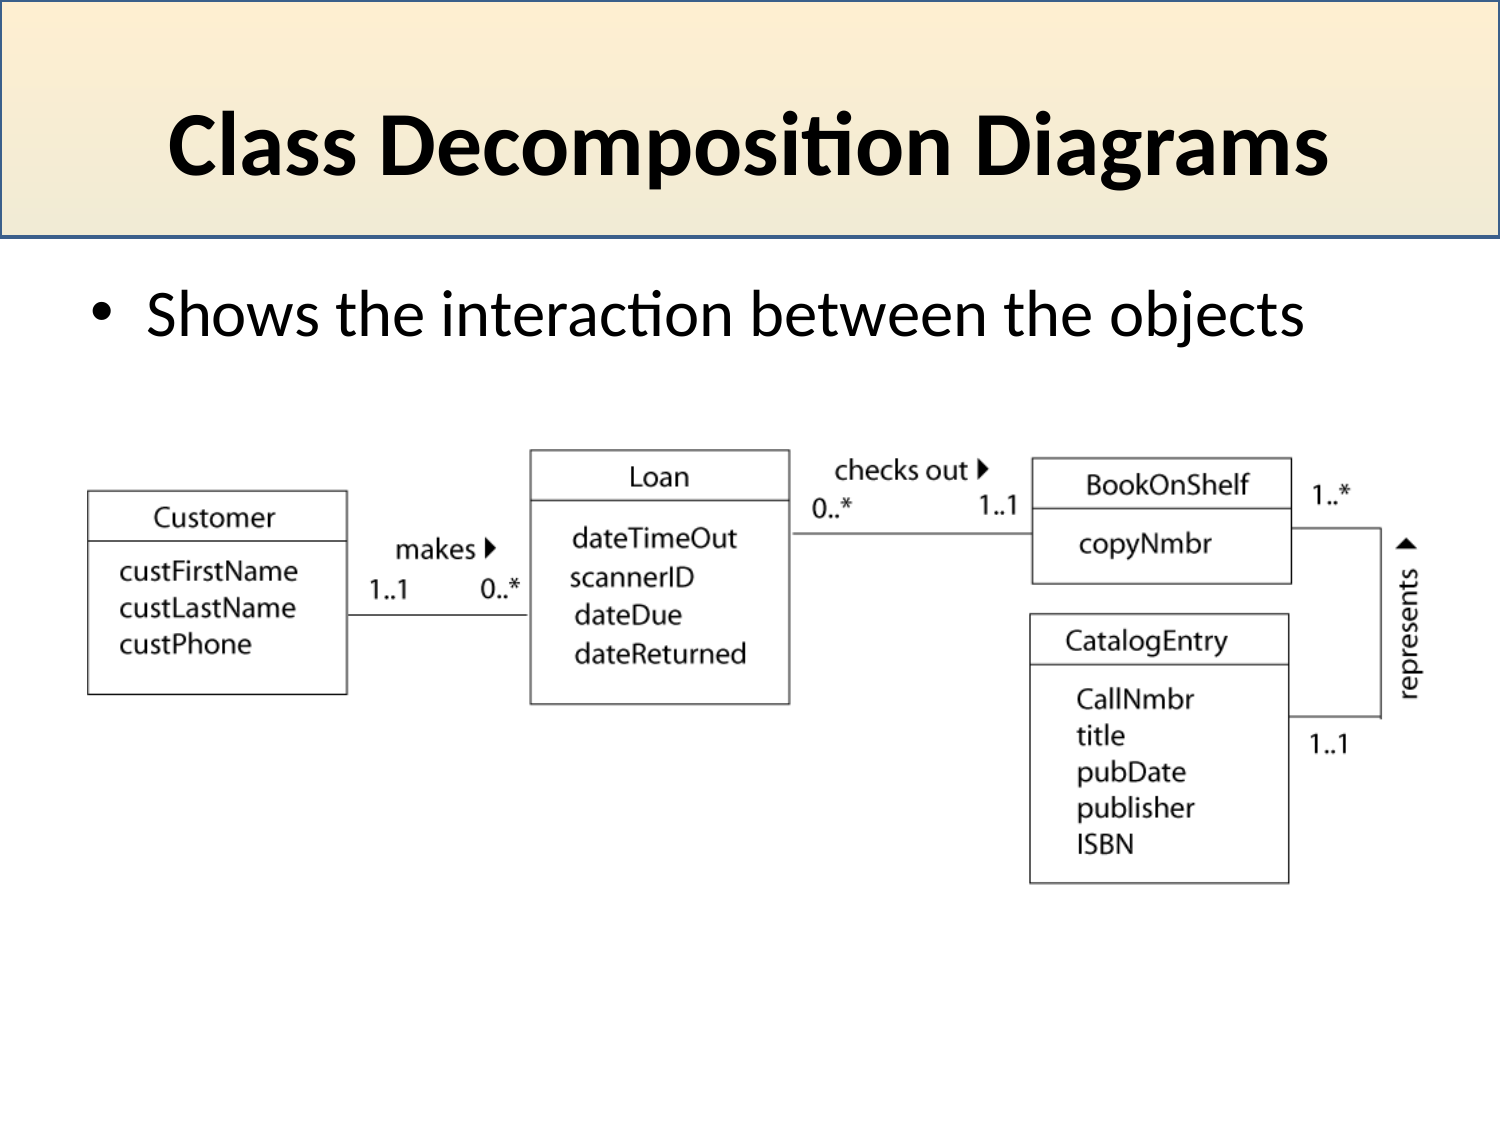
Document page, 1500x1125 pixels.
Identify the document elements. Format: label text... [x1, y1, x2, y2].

picture [87, 449, 1426, 885]
list Shows the interaction between the objects [75, 262, 1425, 1005]
title Class Decomposition Diagrams [75, 45, 1425, 233]
